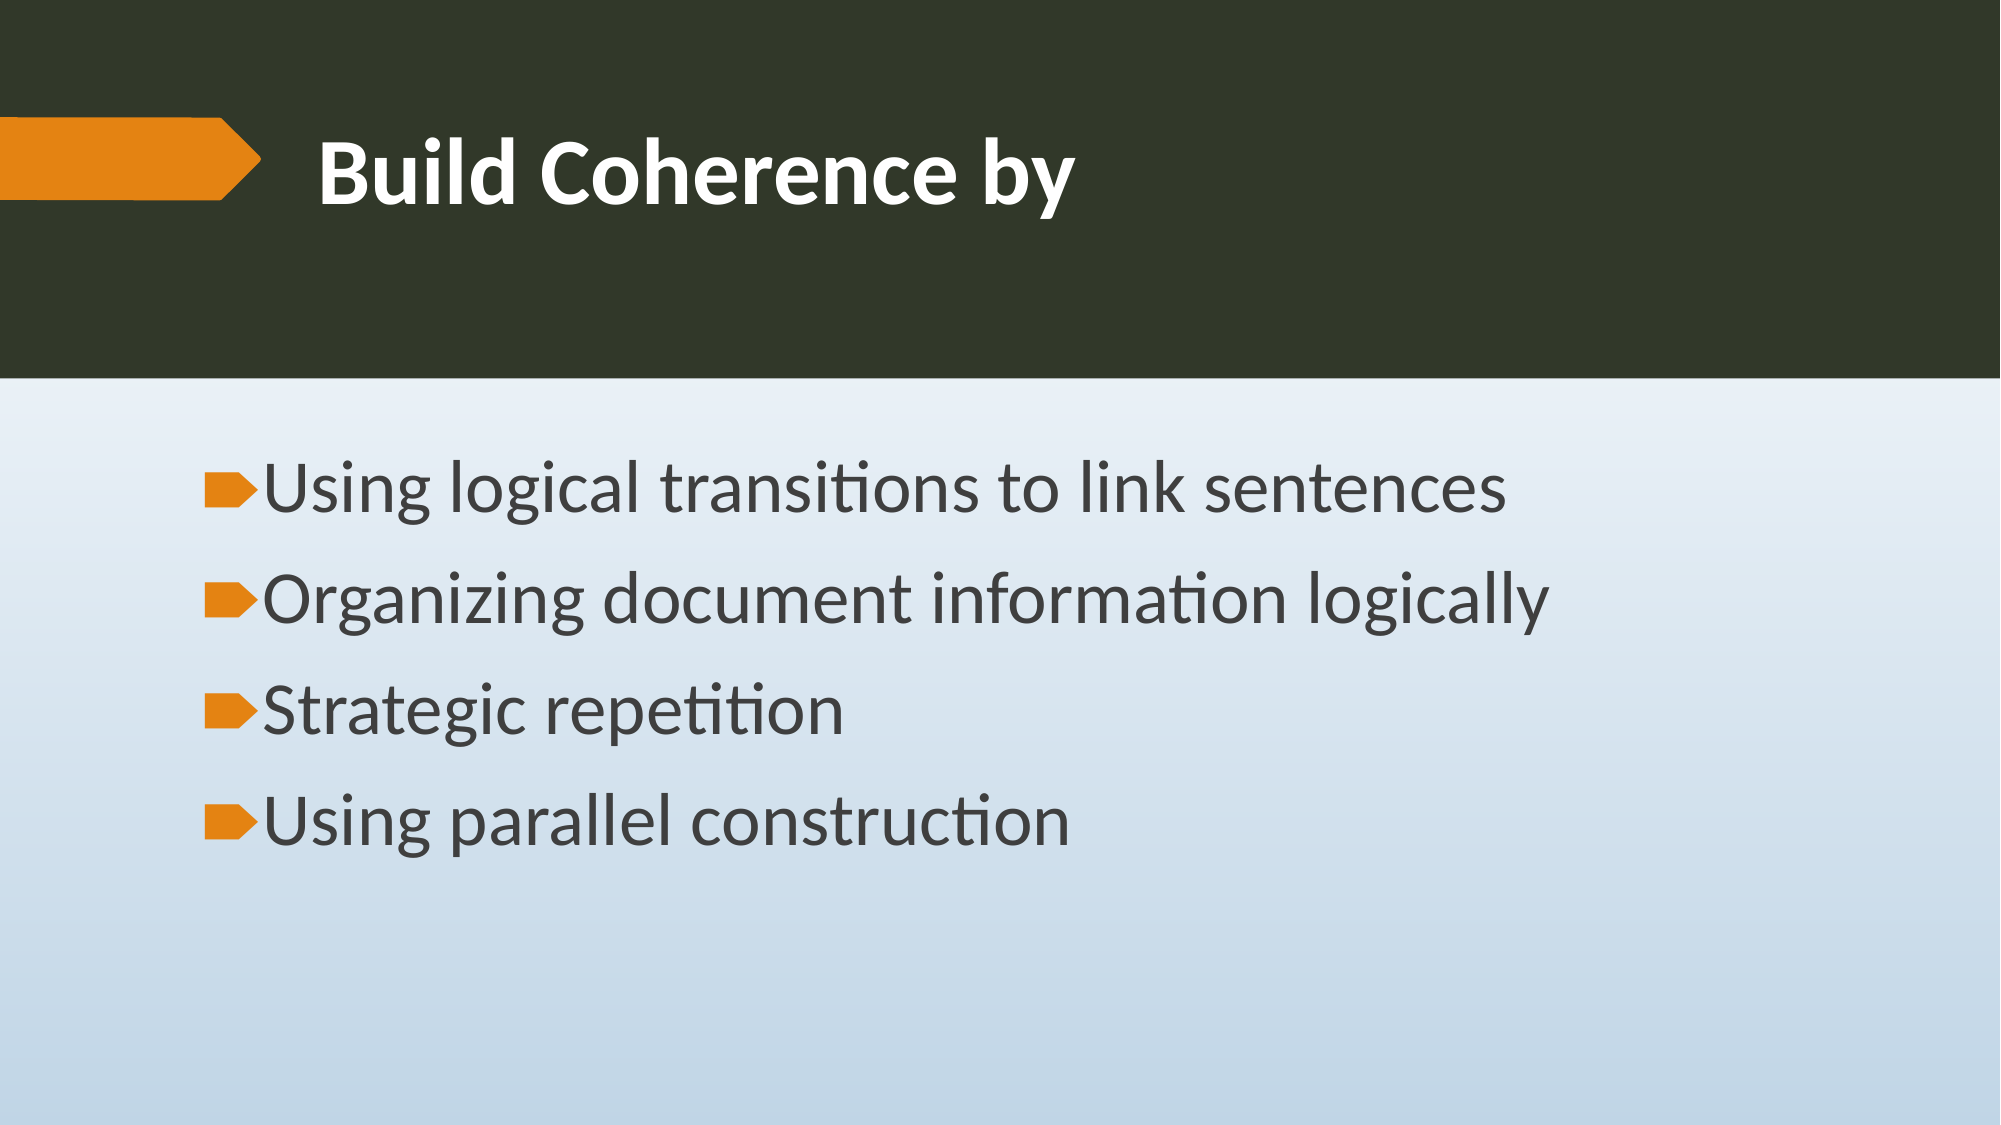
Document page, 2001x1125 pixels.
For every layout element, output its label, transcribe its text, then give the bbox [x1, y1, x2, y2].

text_box [0, 117, 262, 201]
list Using logical transitions to link sentences Organizing document information logically Strategic repetition Using parallel construction [186, 430, 1842, 970]
text_box [0, 379, 2000, 1125]
title Build Coherence by [302, 102, 1842, 232]
text_box [0, 0, 2000, 379]
